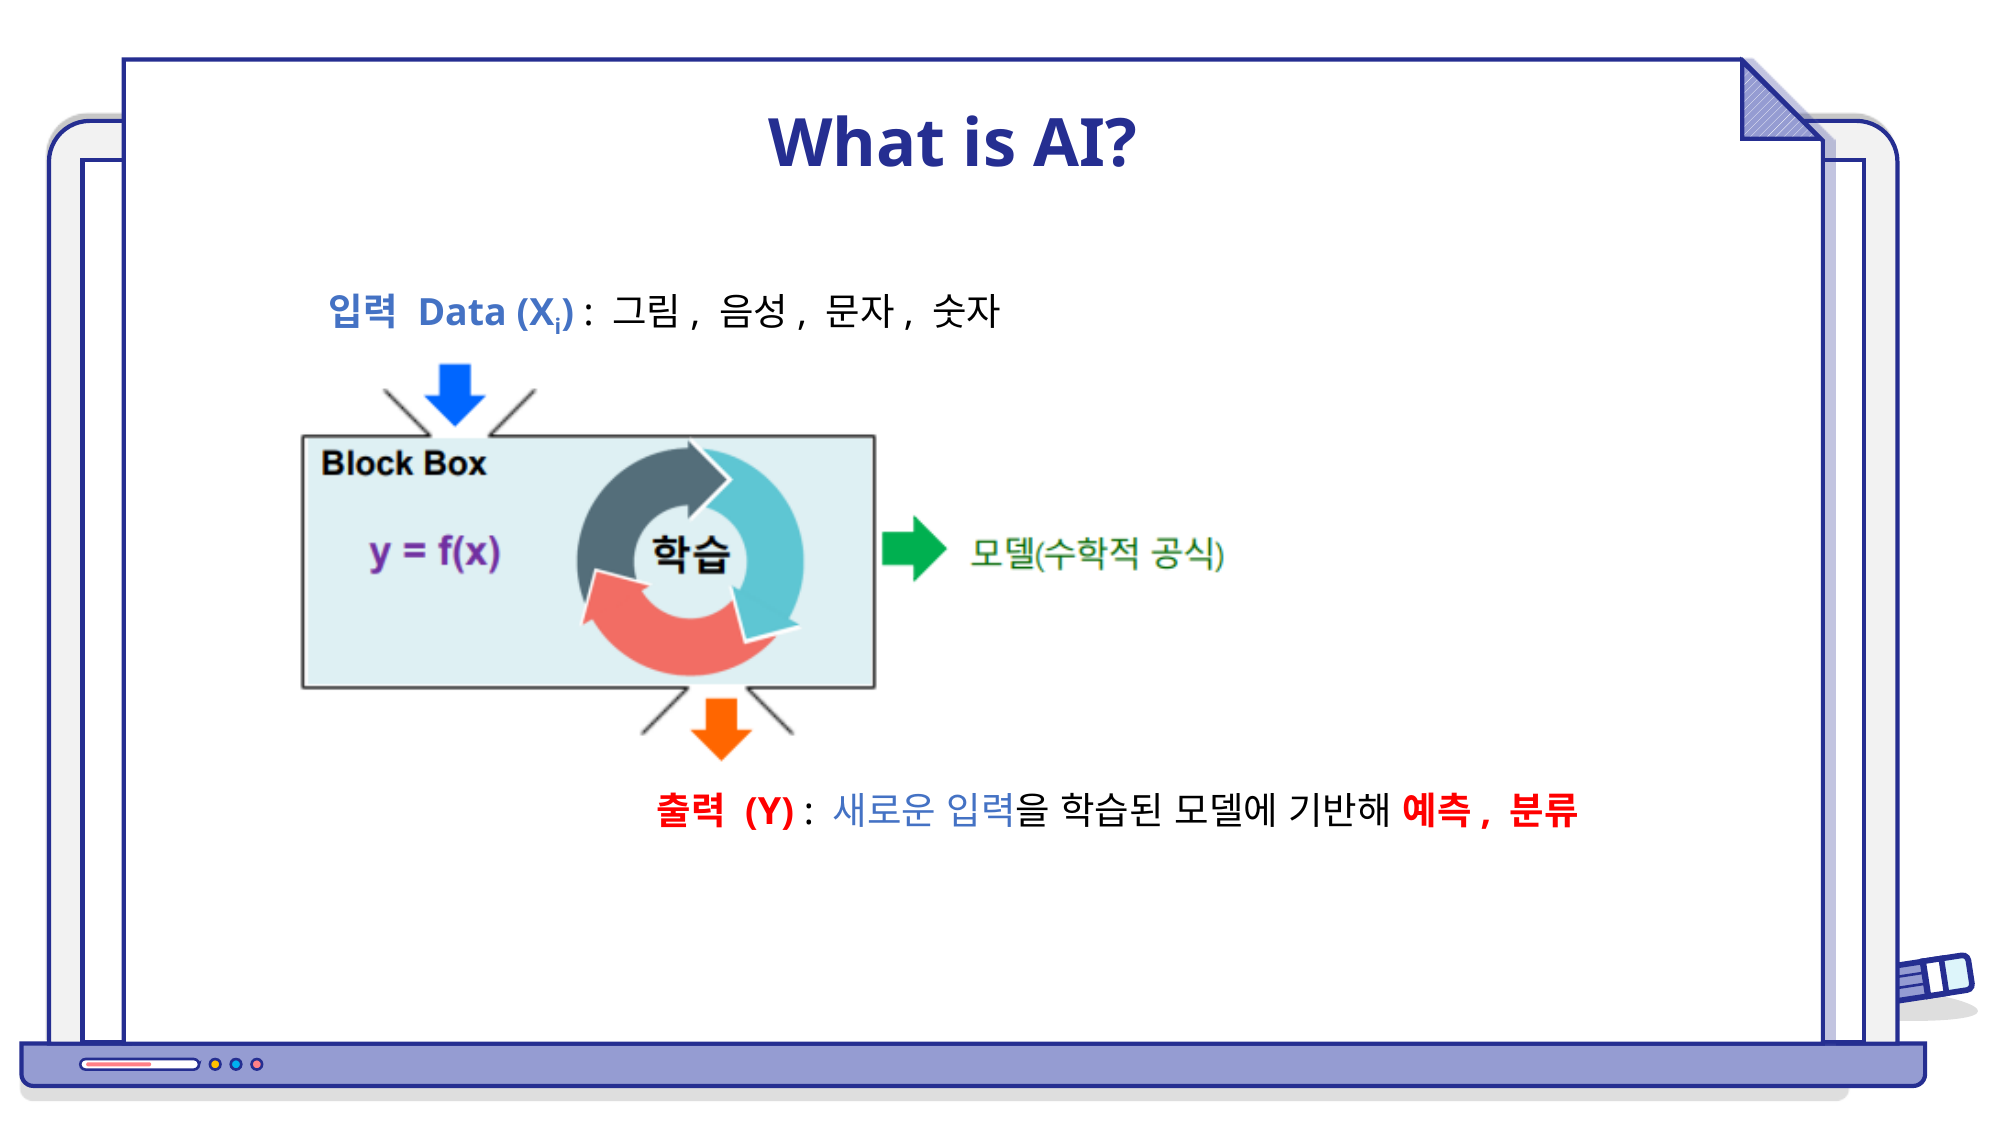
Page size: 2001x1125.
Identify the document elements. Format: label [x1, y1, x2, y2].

text_box [21, 59, 1979, 1086]
picture [279, 356, 1242, 769]
